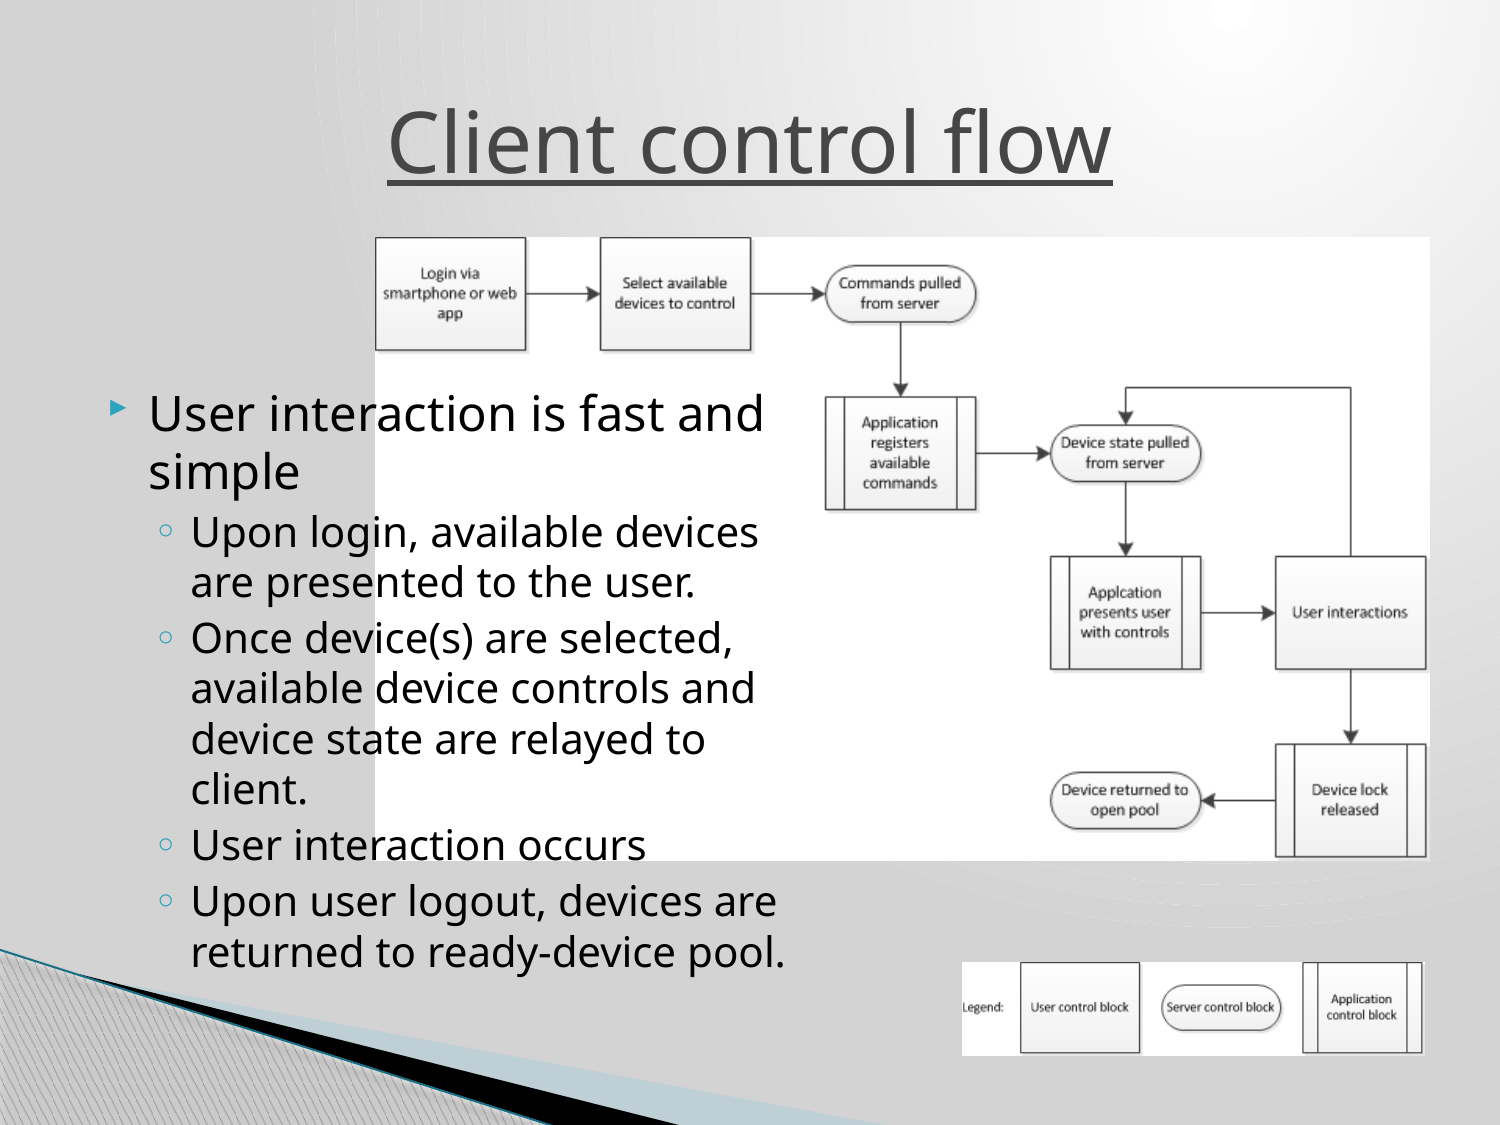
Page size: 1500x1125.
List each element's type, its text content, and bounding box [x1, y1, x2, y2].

title Client control flow [75, 45, 1425, 233]
picture [374, 237, 1430, 862]
list User interaction is fast and simple Upon login, available devices are presented to the user. Once device(s) are selected, available device controls and device state are relayed to client. User interaction occurs Upon user logout, devices are returned to ready-device pool. [75, 375, 838, 986]
picture [962, 962, 1426, 1056]
